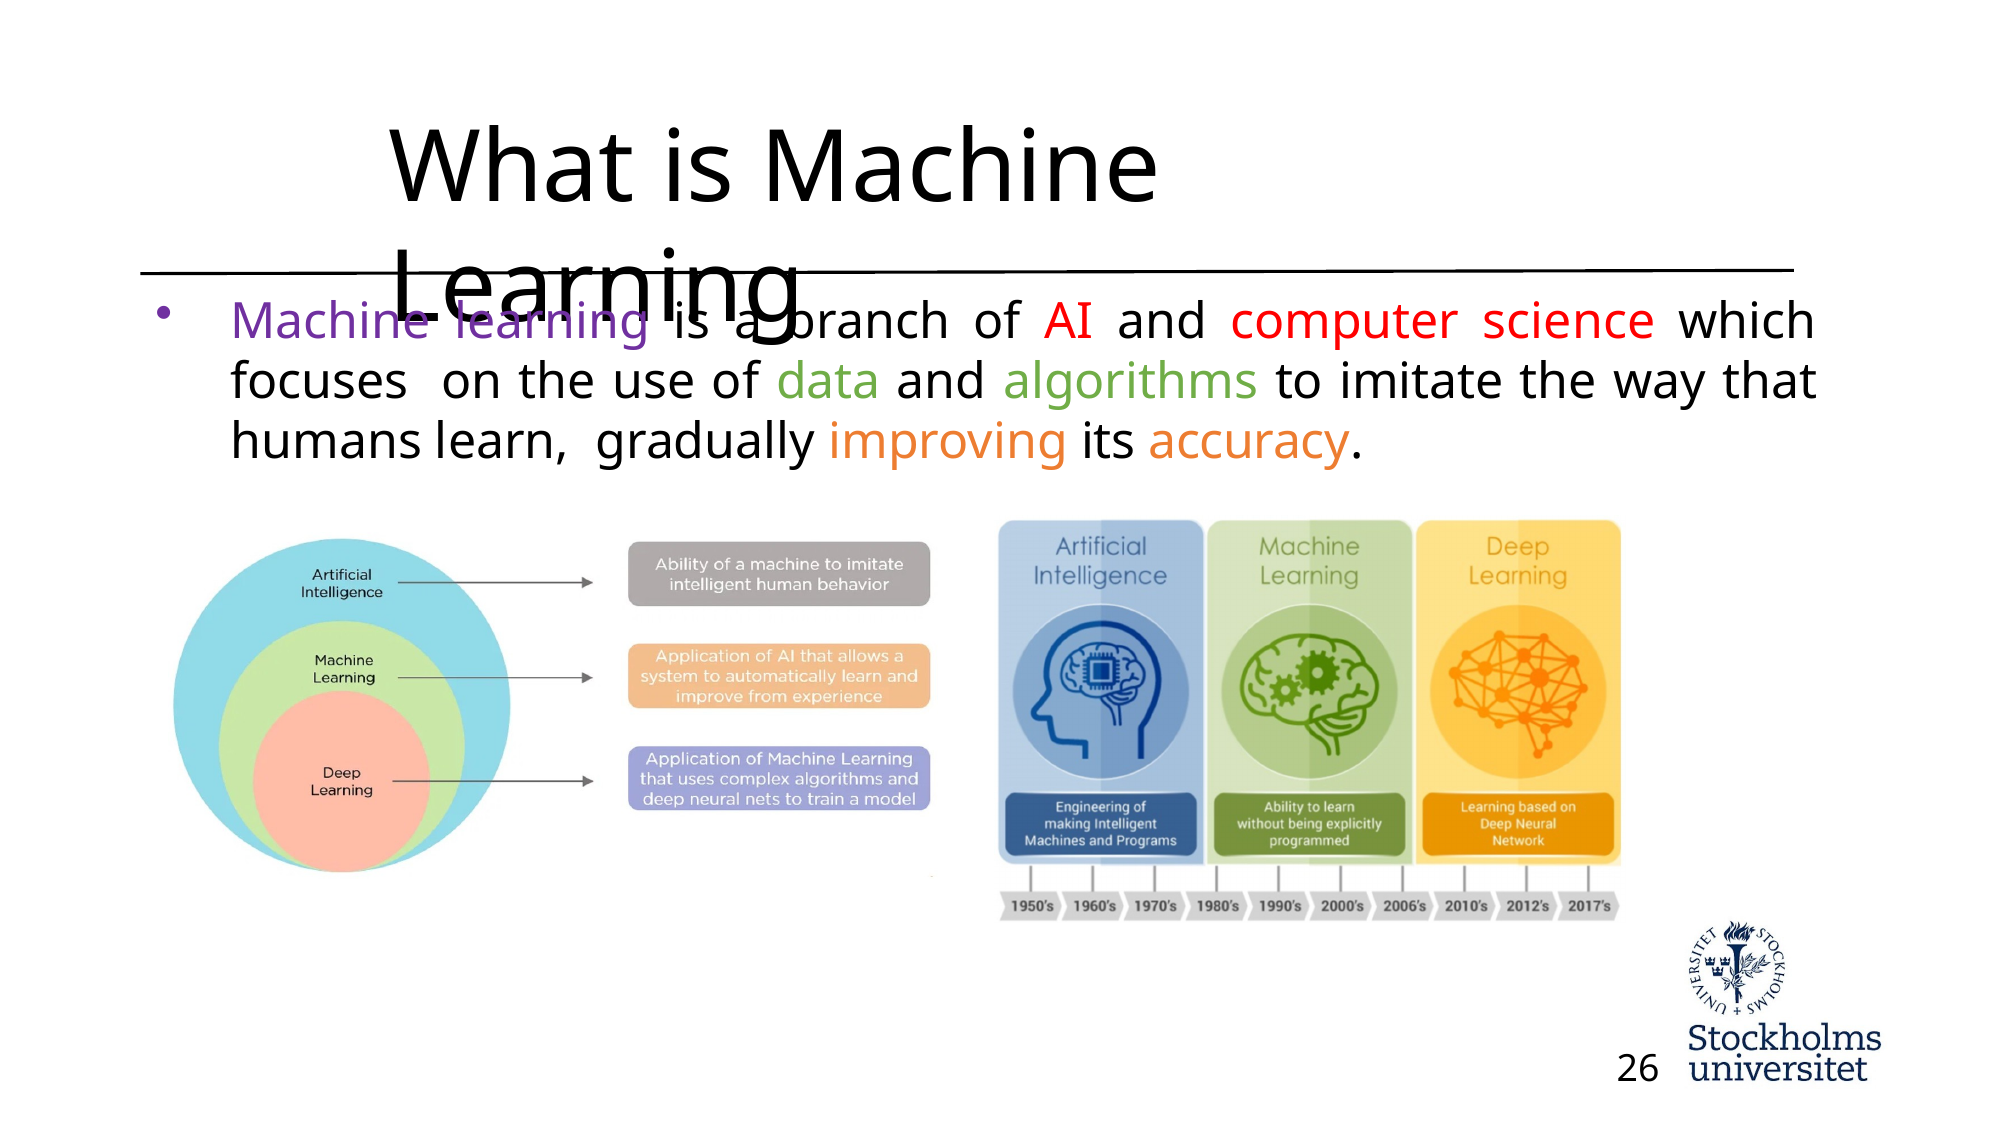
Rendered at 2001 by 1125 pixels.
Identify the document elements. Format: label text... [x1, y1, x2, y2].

text_box Machine learning is a branch of AI and computer science which focuses on the use of data and algorithms to imitate the way that humans learn, gradually improving its accuracy. [153, 286, 1818, 469]
picture [1656, 905, 1894, 1103]
picture [167, 531, 938, 879]
title What is Machine Learning [386, 99, 1548, 273]
picture [994, 515, 1626, 924]
slide_number 21 [1610, 1051, 1665, 1125]
title What is Machine Learning [386, 271, 1548, 286]
